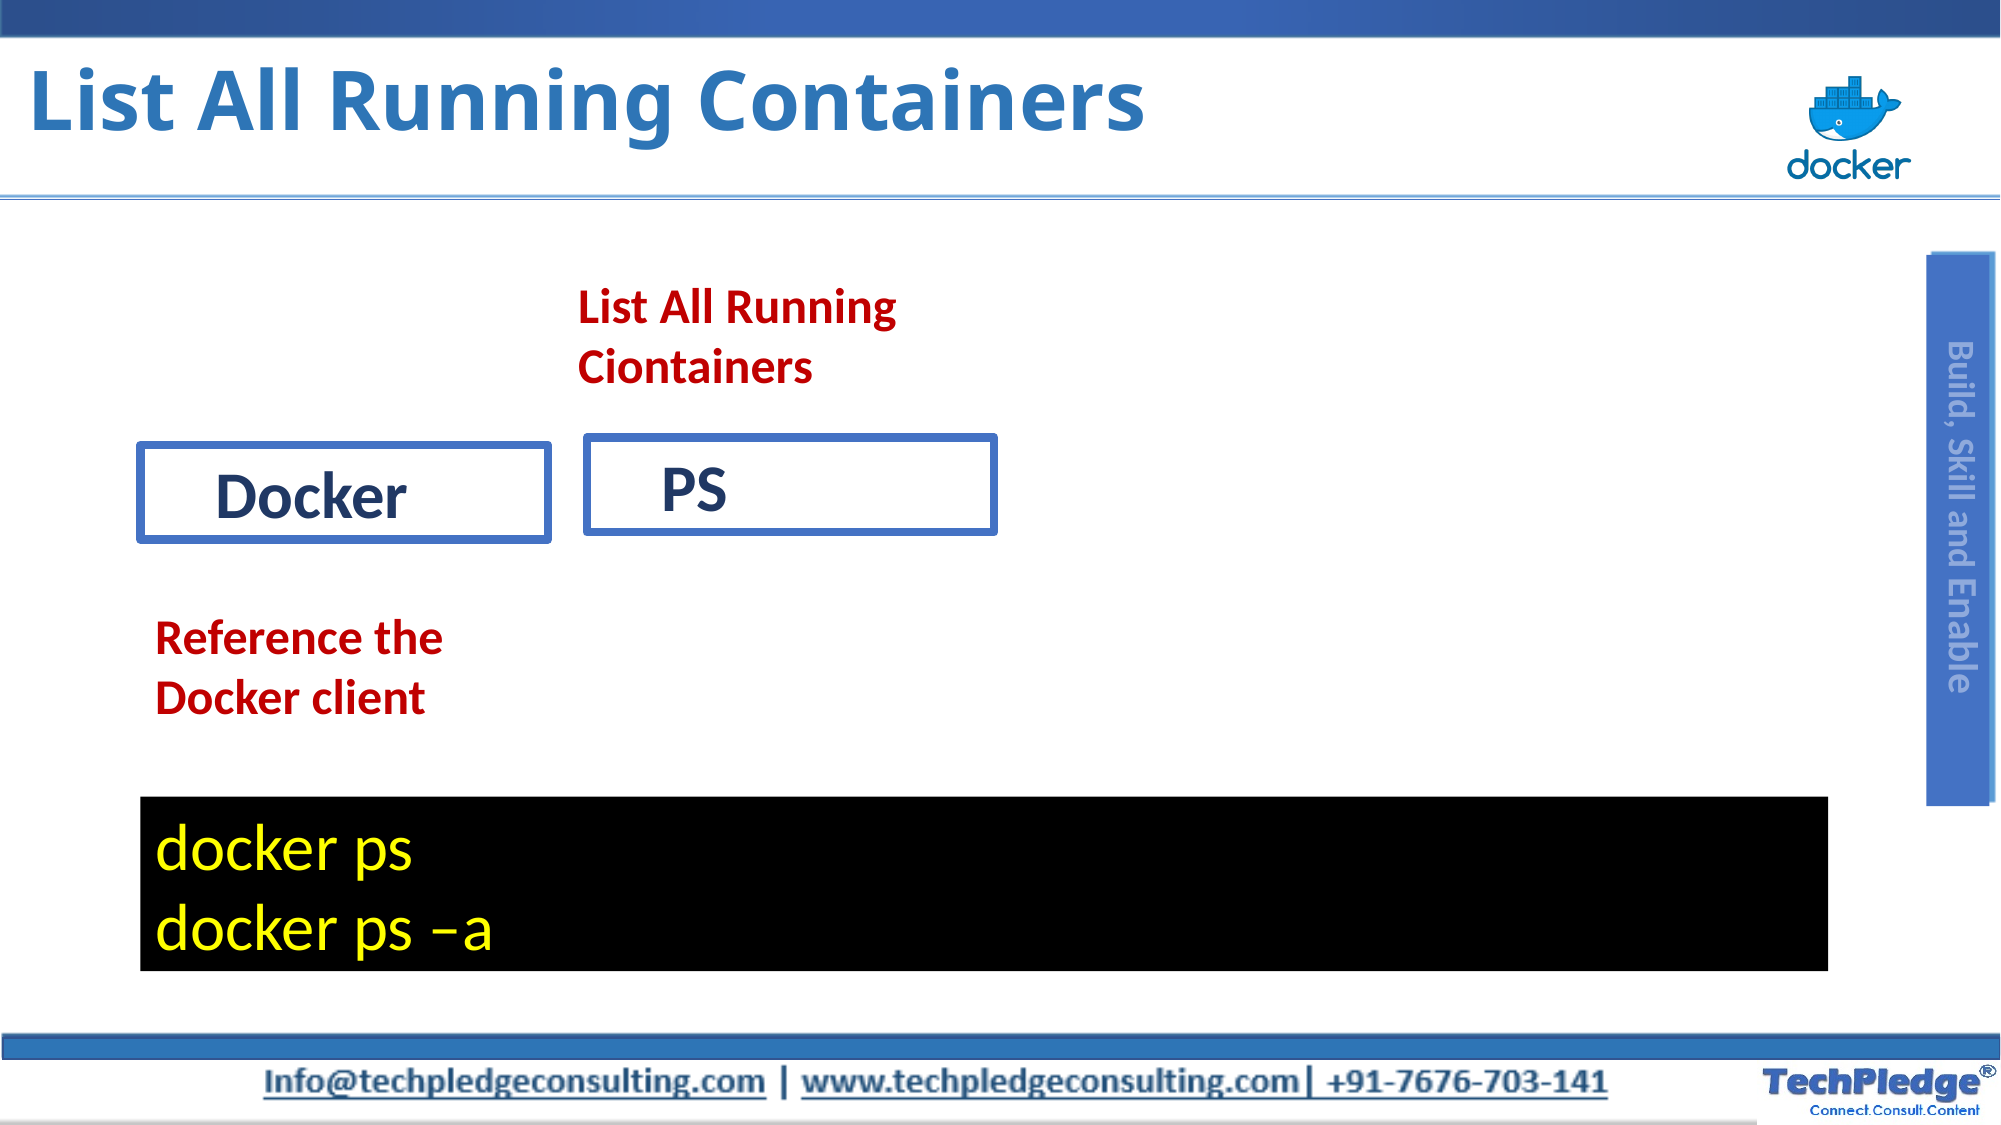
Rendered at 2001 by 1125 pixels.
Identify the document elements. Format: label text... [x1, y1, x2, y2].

picture [0, 0, 2001, 1125]
text_box docker ps docker ps –a [140, 796, 1829, 972]
text_box List All Running Containers [0, 47, 1175, 161]
text_box Docker [140, 444, 548, 540]
text_box PS [586, 437, 995, 533]
text_box List All Running Ciontainers [563, 266, 985, 402]
text_box Reference the Docker client [140, 596, 568, 732]
